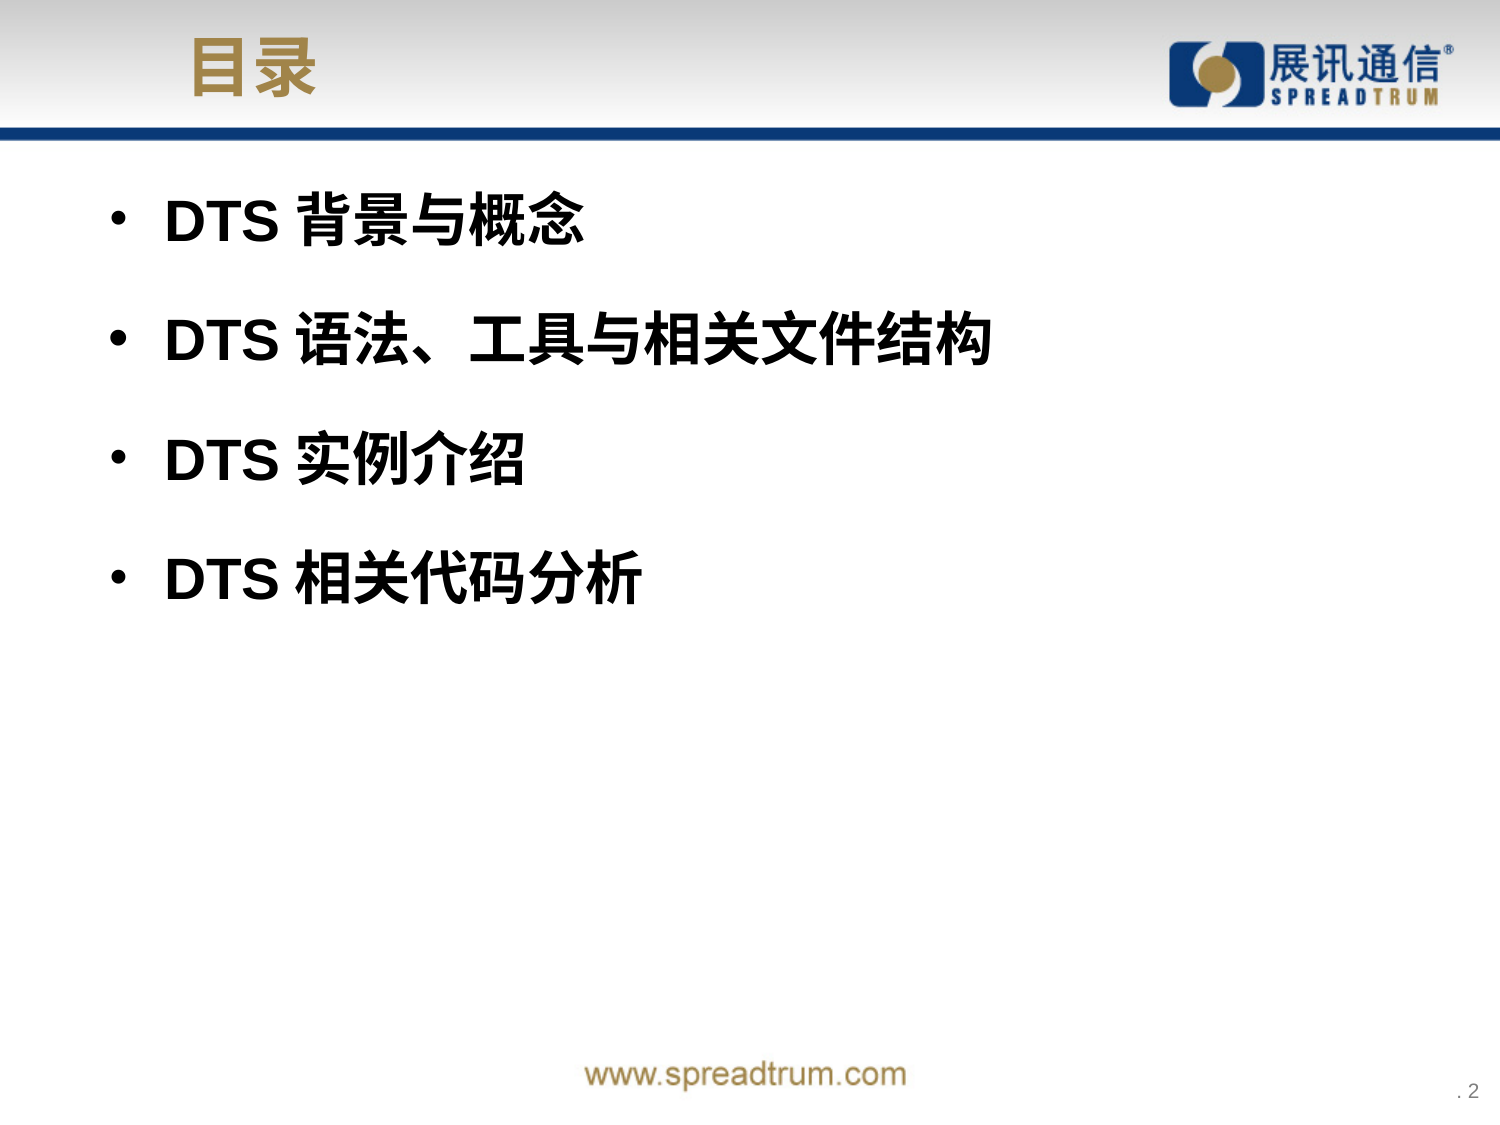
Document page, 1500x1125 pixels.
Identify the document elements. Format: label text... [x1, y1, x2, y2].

text_box 目录 [171, 11, 1022, 118]
text_box . 2 [1144, 1070, 1495, 1118]
picture [0, 0, 1500, 1125]
text_box DTS背景与概念 DTS语法、工具与相关文件结构 DTS实例介绍 DTS相关代码分析 [93, 140, 1432, 996]
